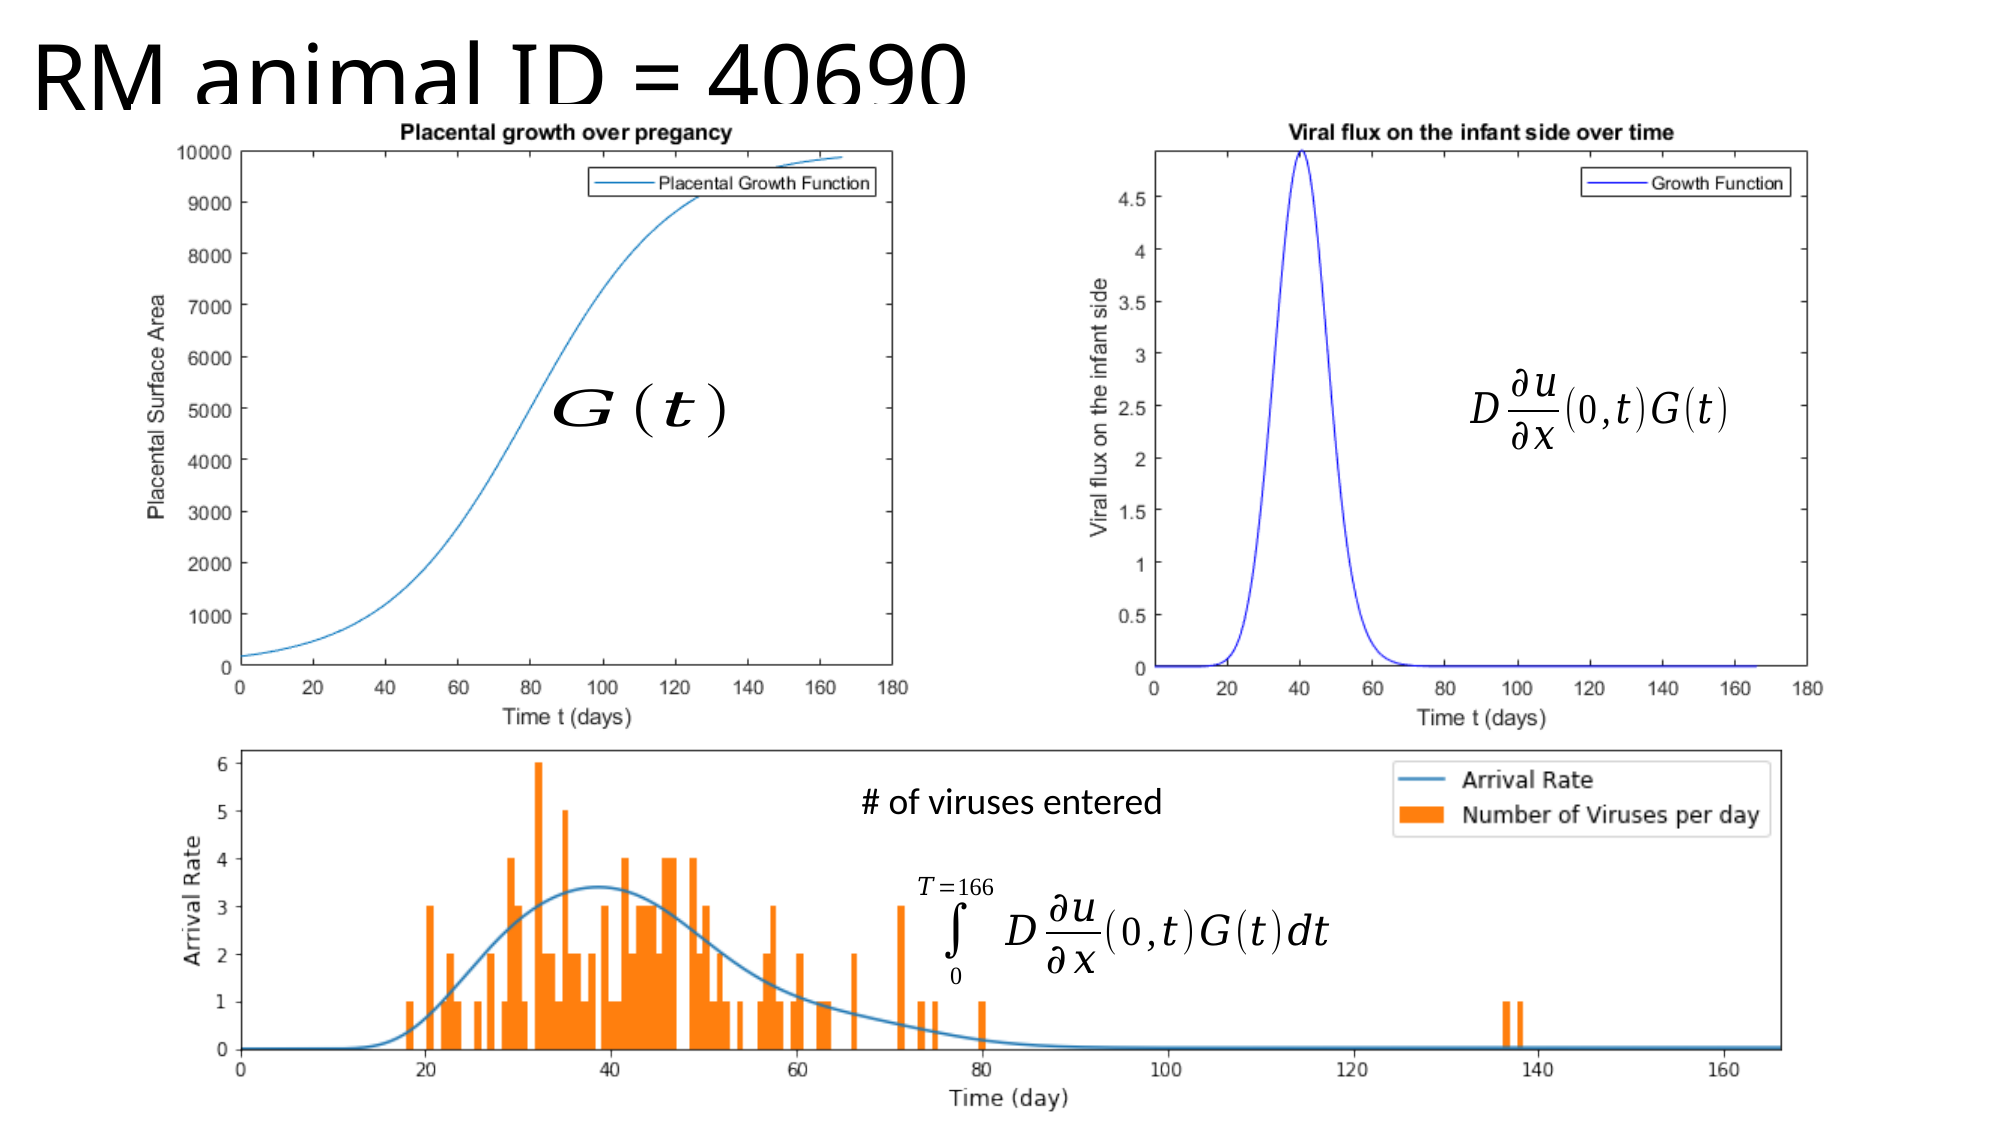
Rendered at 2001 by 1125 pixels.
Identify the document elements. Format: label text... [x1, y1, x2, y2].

picture [171, 737, 1792, 1125]
picture [1045, 104, 1888, 736]
text_box RM animal ID = 40690 [15, 13, 1740, 149]
picture [131, 104, 973, 735]
